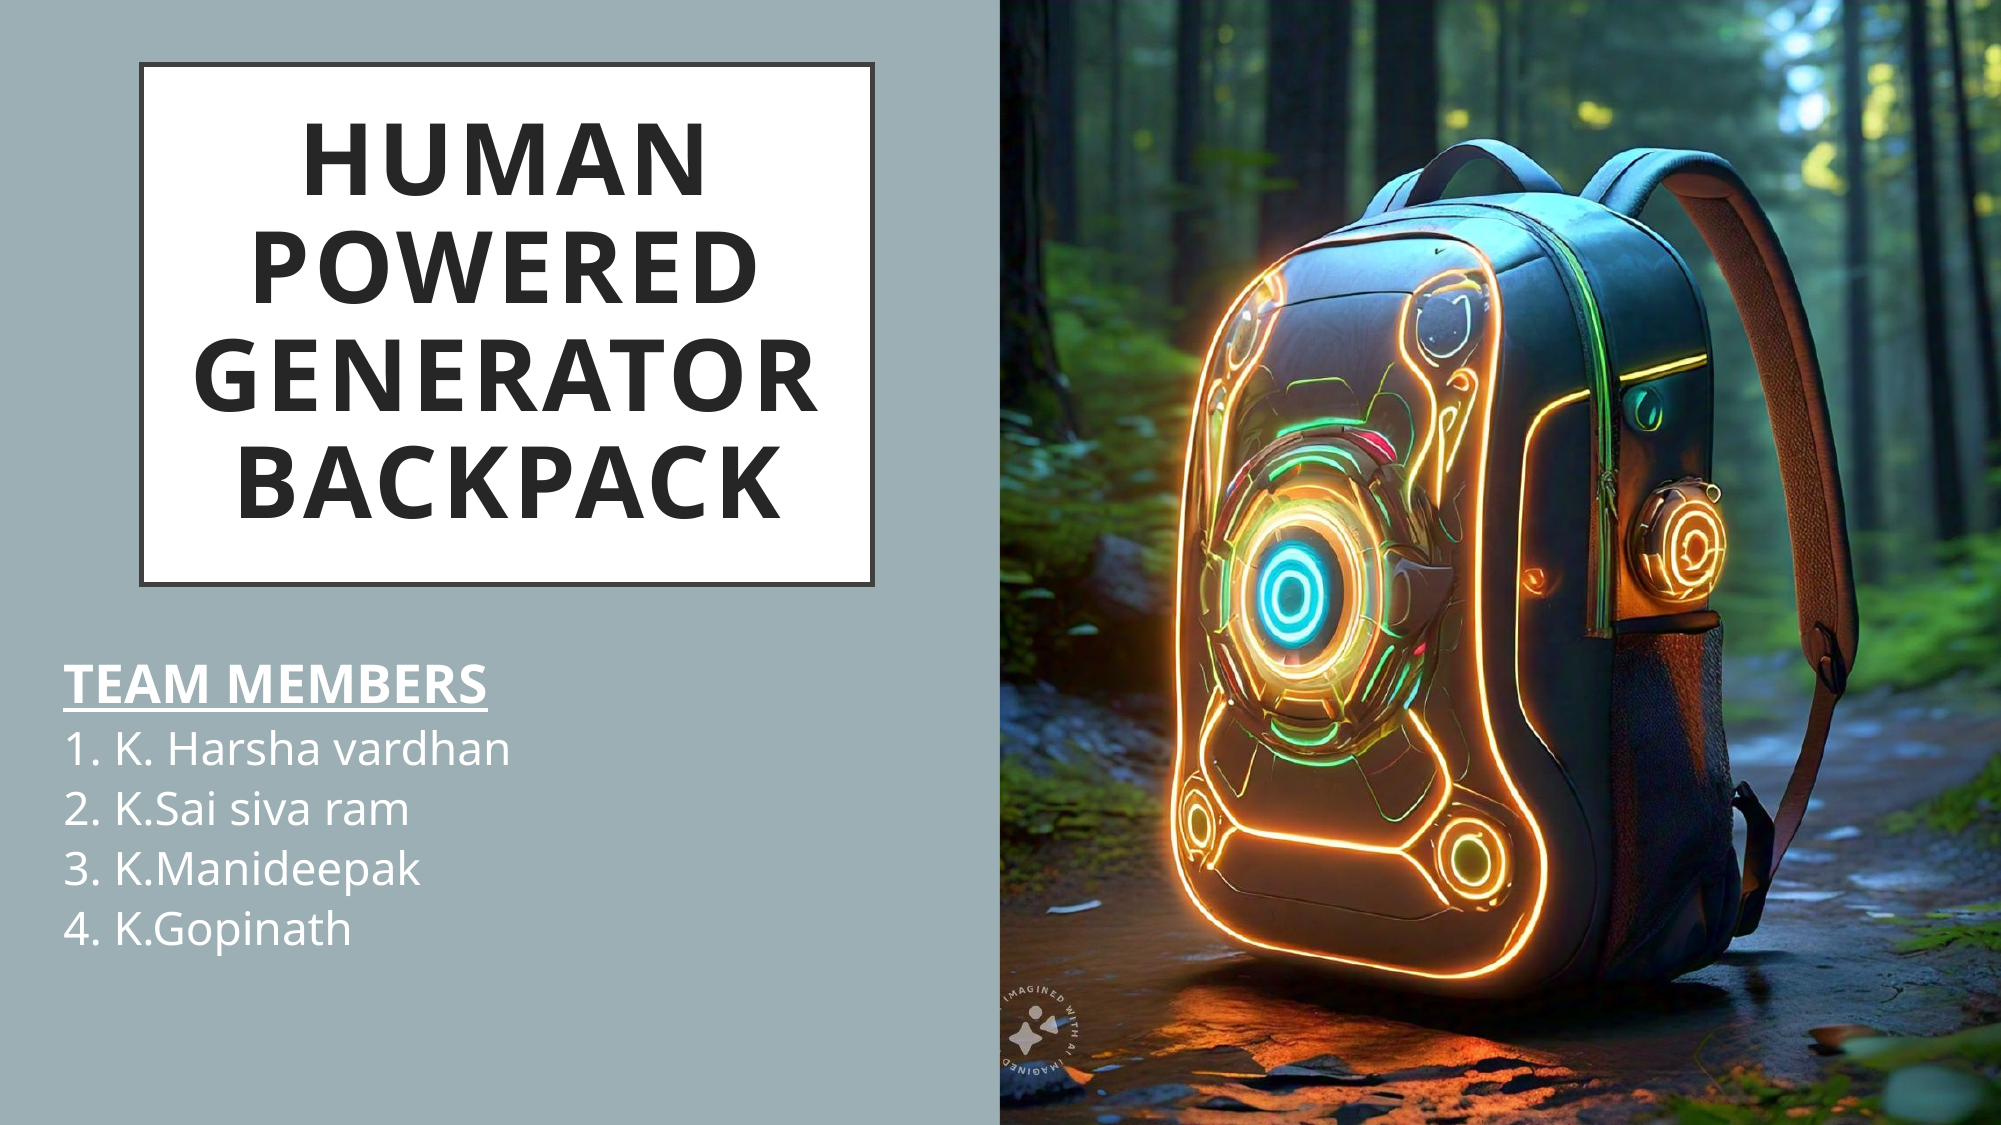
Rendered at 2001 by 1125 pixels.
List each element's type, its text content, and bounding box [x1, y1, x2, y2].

list TEAM MEMBERS 1. K. Harsha vardhan 2. K.Sai siva ram 3. K.Manideepak 4. K.Gopinath [0, 562, 722, 972]
title HUMAN POWERED GENERATOR BACKPACK [139, 62, 875, 587]
picture [999, 0, 2001, 1125]
